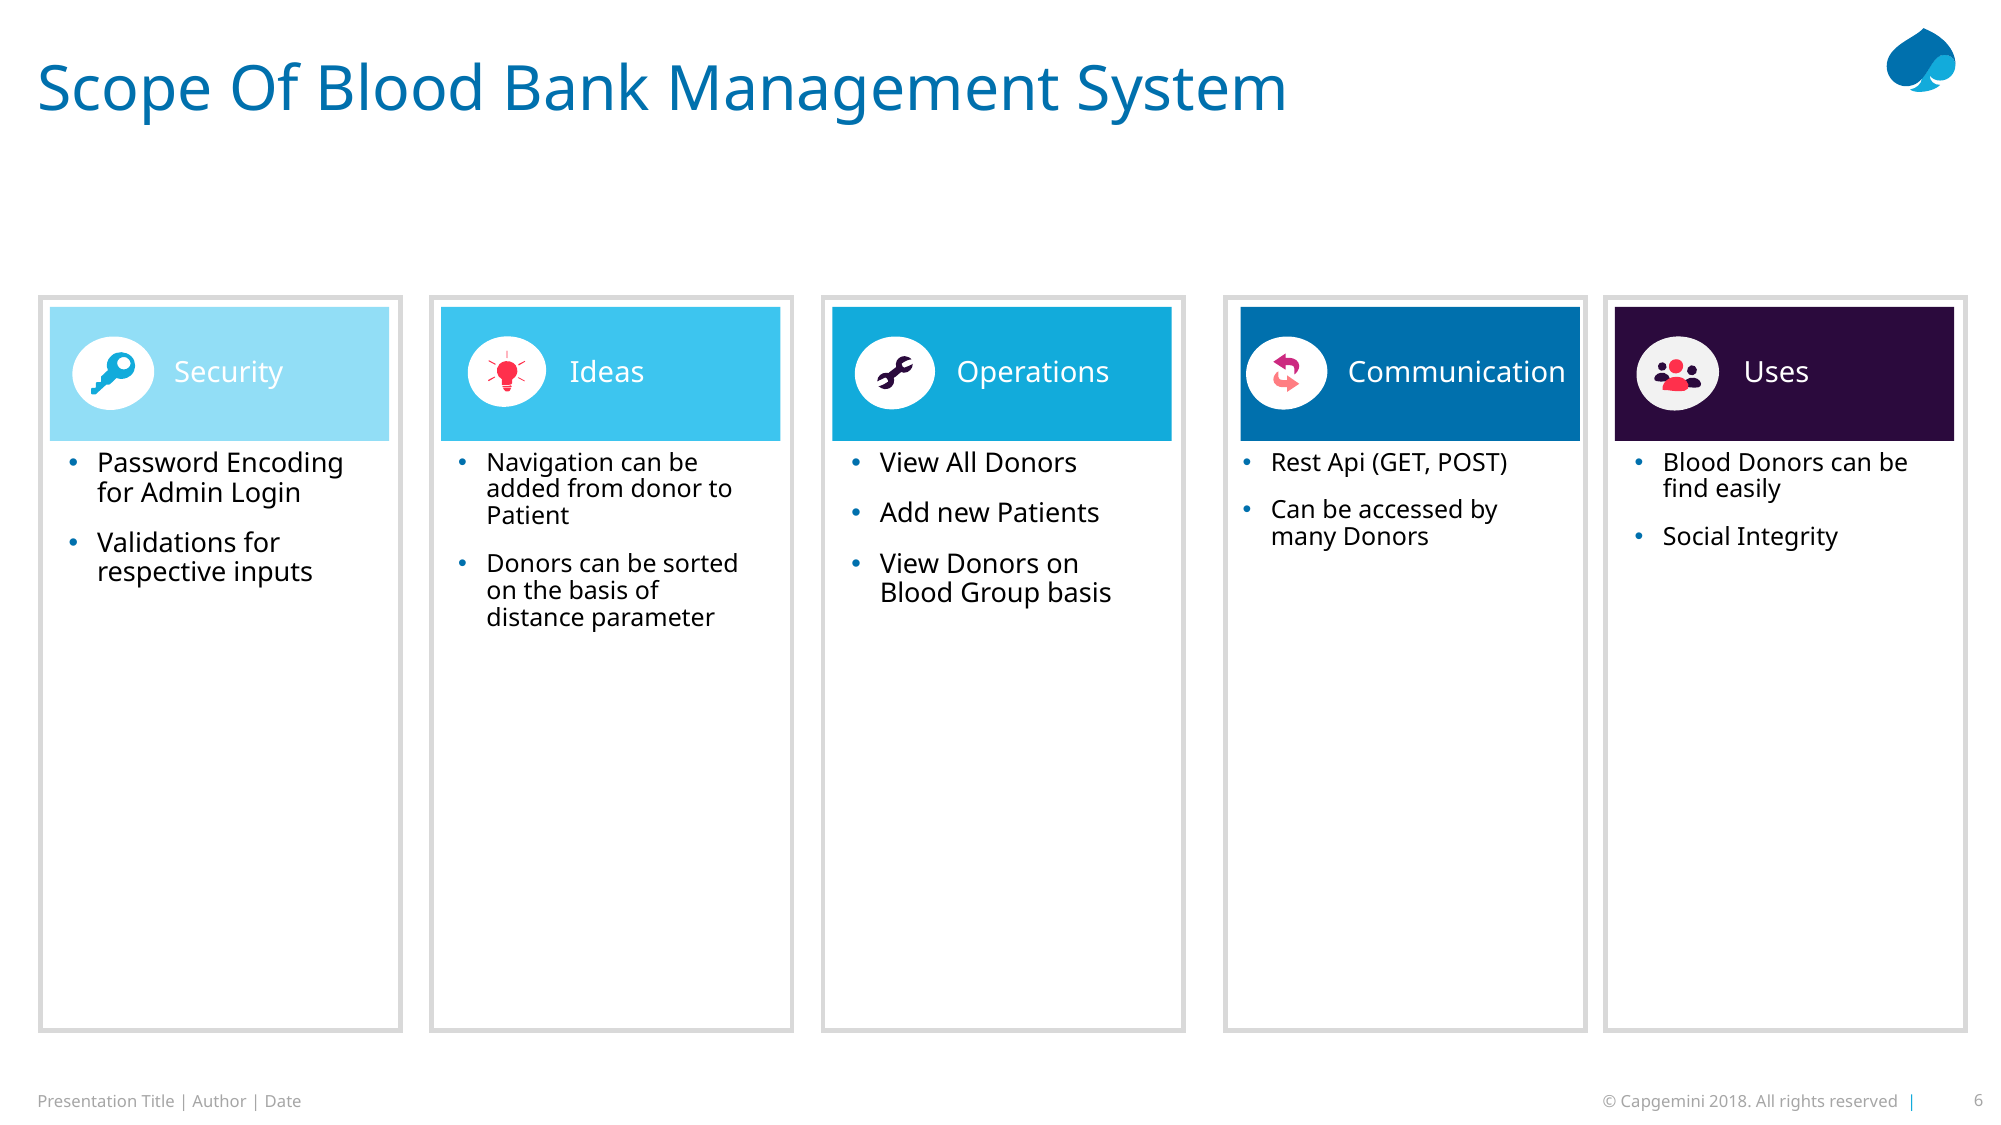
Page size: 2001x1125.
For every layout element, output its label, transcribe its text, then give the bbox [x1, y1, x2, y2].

text_box [431, 297, 793, 1031]
text_box Operations [941, 338, 1153, 410]
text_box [66, 331, 161, 415]
text_box View All Donors Add new Patients View Donors on Blood Group basis [836, 442, 1172, 1015]
text_box [831, 306, 1173, 442]
text_box Rest Api (GET, POST) Can be accessed by many Donors [1227, 442, 1563, 1015]
text_box Navigation can be added from donor to Patient Donors can be sorted on the basis of distance parameter [443, 442, 778, 1015]
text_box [462, 331, 552, 411]
text_box [1240, 306, 1581, 338]
text_box Uses [1728, 338, 1940, 410]
text_box [1605, 297, 1967, 1031]
text_box Password Encoding for Admin Login Validations for respective inputs [53, 442, 389, 1015]
text_box [822, 297, 1184, 1031]
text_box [1240, 331, 1334, 414]
text_box [1240, 410, 1581, 442]
text_box Ideas [554, 338, 766, 410]
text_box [1630, 331, 1726, 415]
text_box [1224, 297, 1587, 1031]
text_box Security [161, 338, 371, 410]
text_box [49, 306, 390, 442]
text_box [1614, 306, 1955, 442]
title Scope Of Blood Bank Management System [37, 0, 1863, 182]
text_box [849, 331, 941, 414]
text_box Communication [1334, 338, 1606, 410]
text_box Blood Donors can be find easily Social Integrity [1619, 442, 1955, 1015]
text_box [39, 297, 402, 1031]
